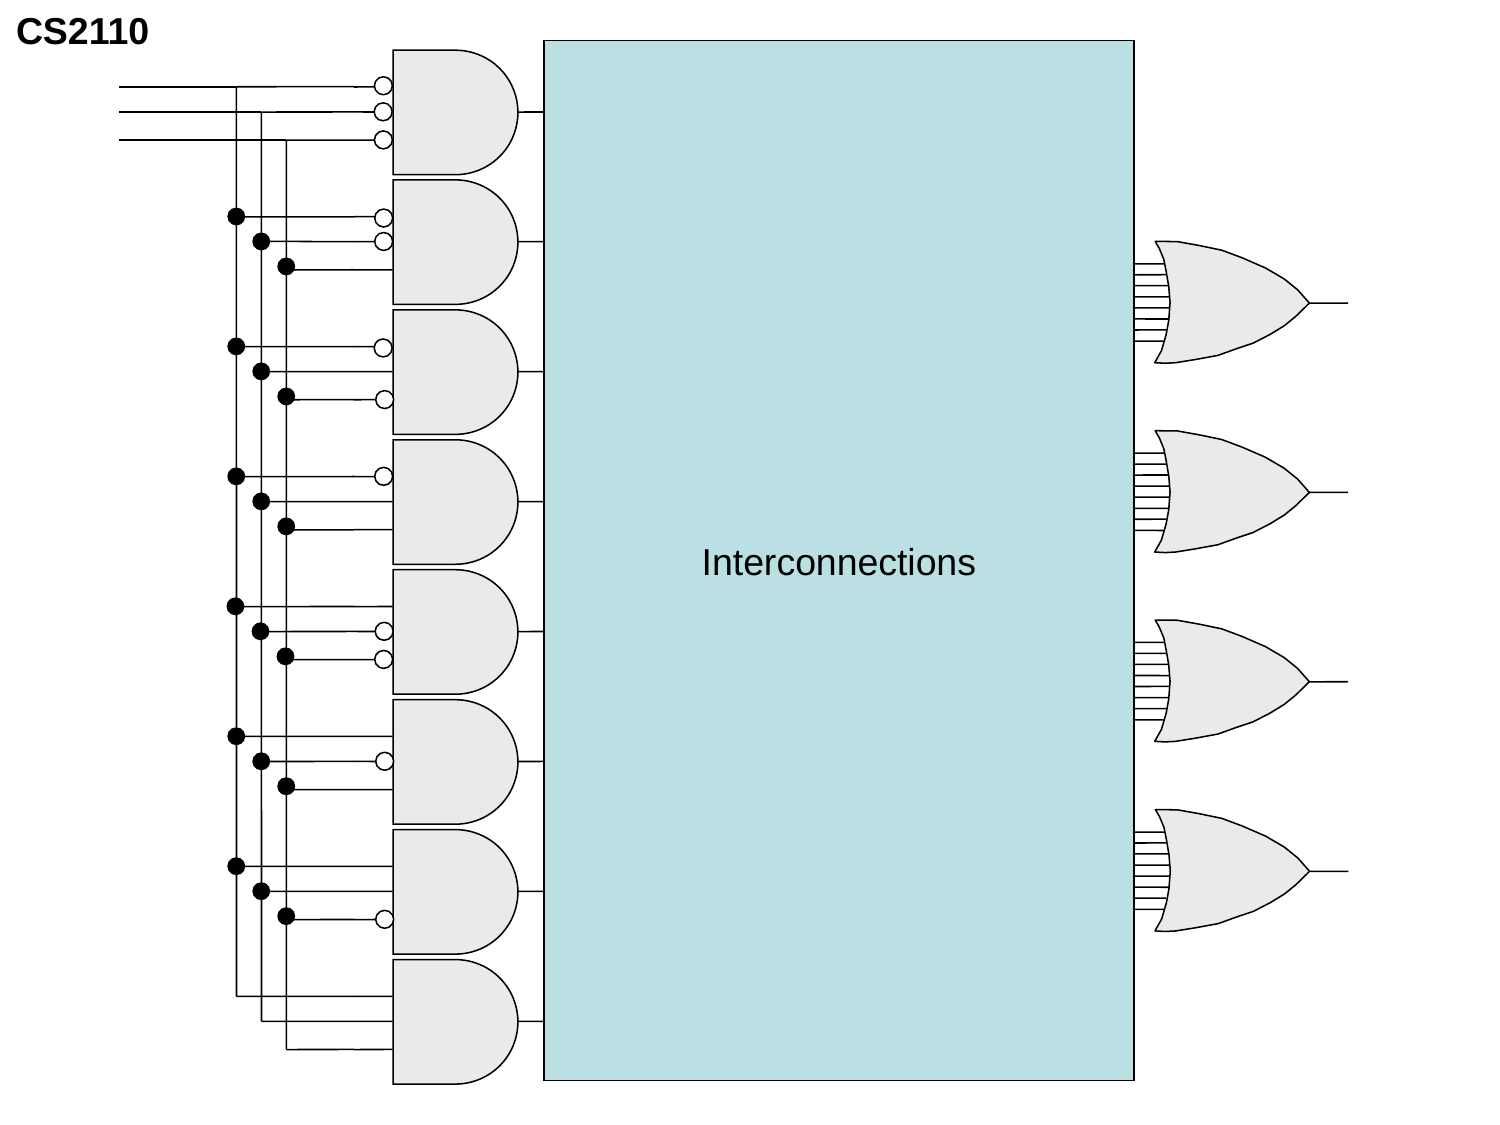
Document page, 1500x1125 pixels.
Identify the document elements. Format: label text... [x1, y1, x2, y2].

text_box [227, 207, 246, 226]
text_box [353, 699, 557, 825]
text_box [252, 882, 271, 901]
text_box [277, 777, 296, 796]
text_box [251, 622, 270, 641]
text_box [1127, 809, 1349, 932]
text_box [252, 232, 271, 251]
text_box [277, 257, 296, 276]
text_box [353, 439, 557, 565]
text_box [353, 179, 557, 305]
text_box [227, 857, 246, 876]
text_box [227, 337, 246, 356]
text_box [252, 492, 271, 511]
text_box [353, 569, 557, 695]
text_box [276, 647, 295, 666]
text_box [353, 309, 557, 435]
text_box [353, 959, 557, 1085]
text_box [353, 829, 557, 955]
text_box [277, 907, 296, 926]
text_box Interconnections [543, 40, 1134, 1081]
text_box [1126, 430, 1349, 553]
text_box [277, 517, 296, 536]
text_box [227, 727, 246, 746]
text_box [252, 752, 271, 771]
text_box [226, 597, 245, 616]
text_box [252, 362, 271, 381]
text_box [277, 387, 296, 406]
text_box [353, 49, 557, 175]
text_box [1126, 619, 1349, 743]
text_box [1126, 241, 1349, 364]
text_box [227, 467, 246, 486]
